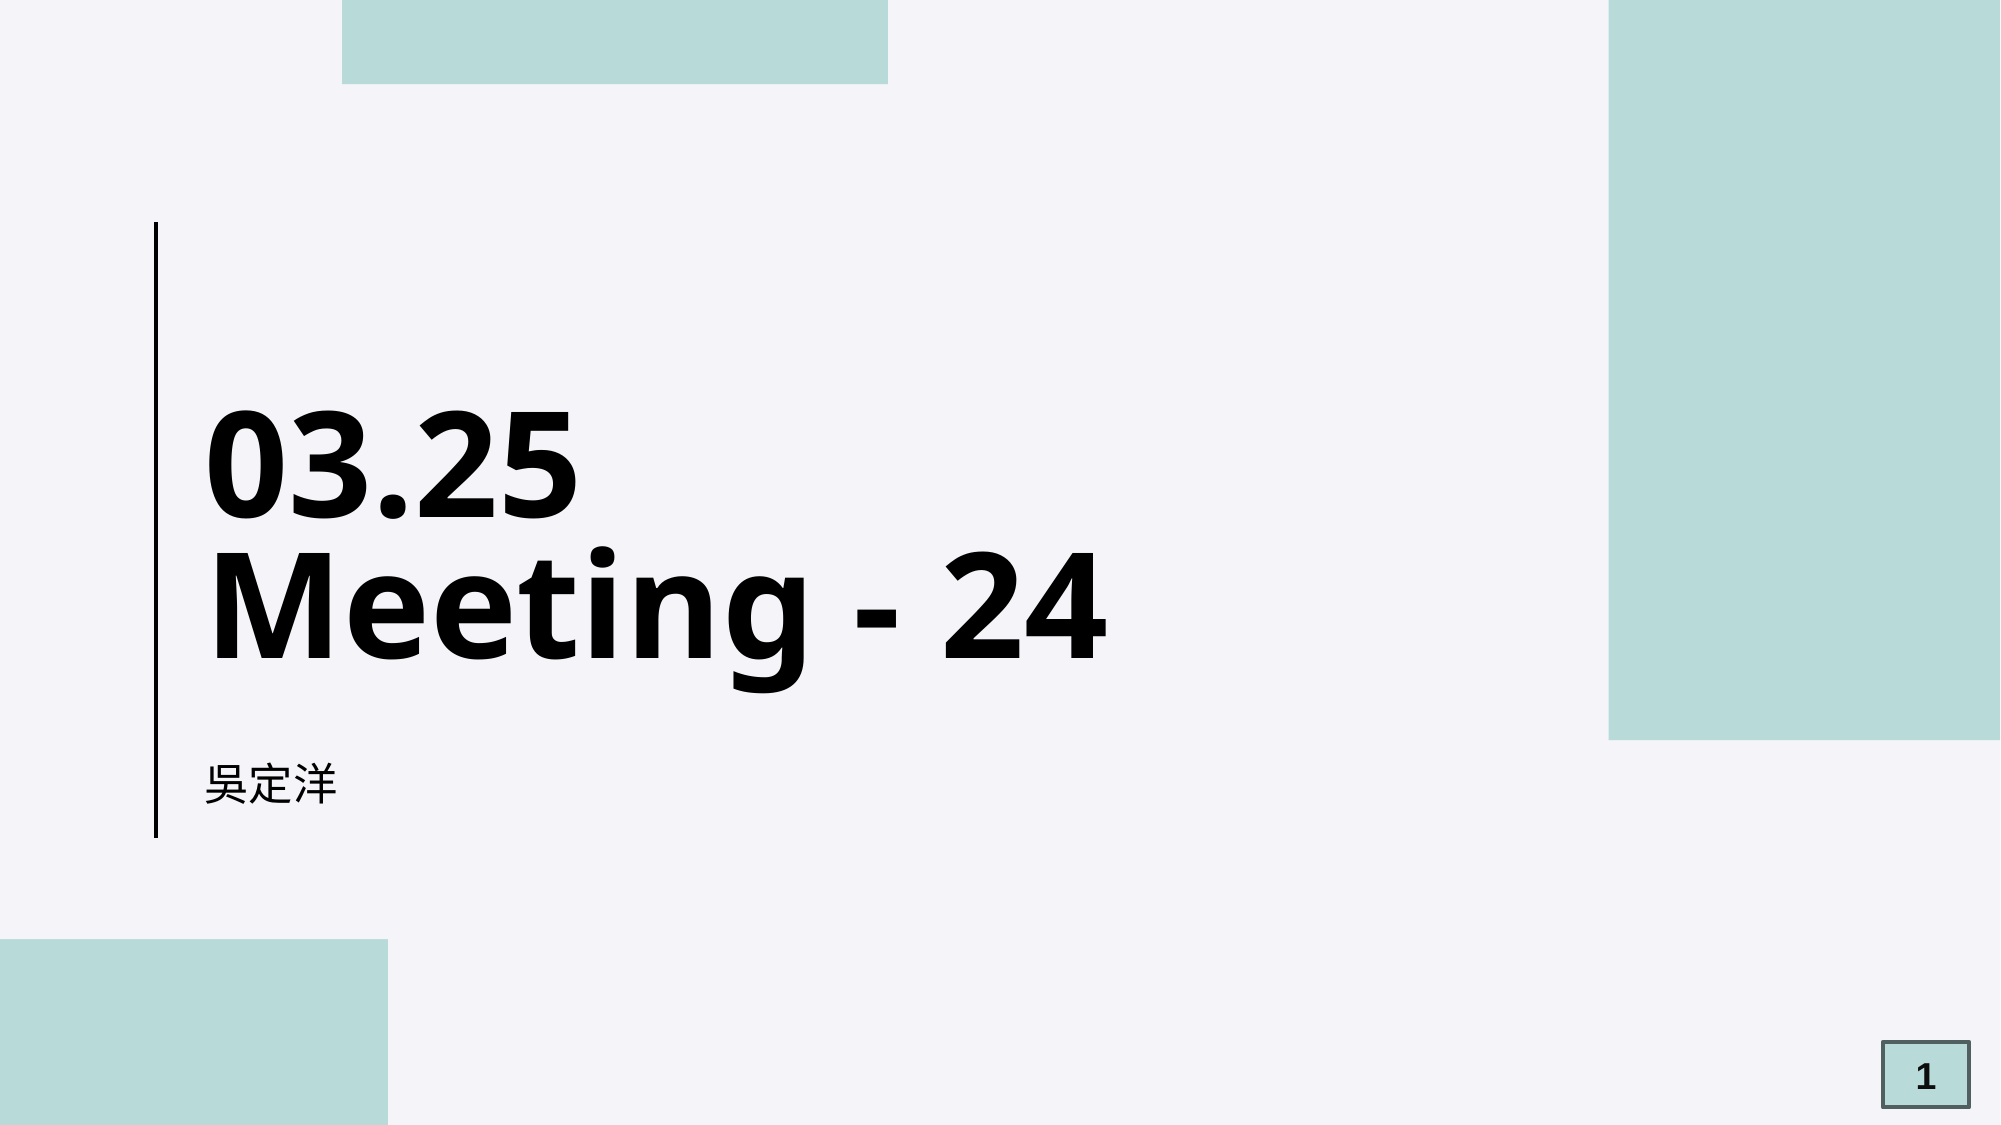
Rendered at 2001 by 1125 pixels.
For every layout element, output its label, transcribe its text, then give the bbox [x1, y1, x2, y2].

title 03.25 Meeting - 24 [184, 240, 1244, 707]
text_box [0, 939, 388, 1125]
subtitle 吳定洋 [184, 736, 1244, 846]
text_box 1 [1881, 1040, 1971, 1109]
